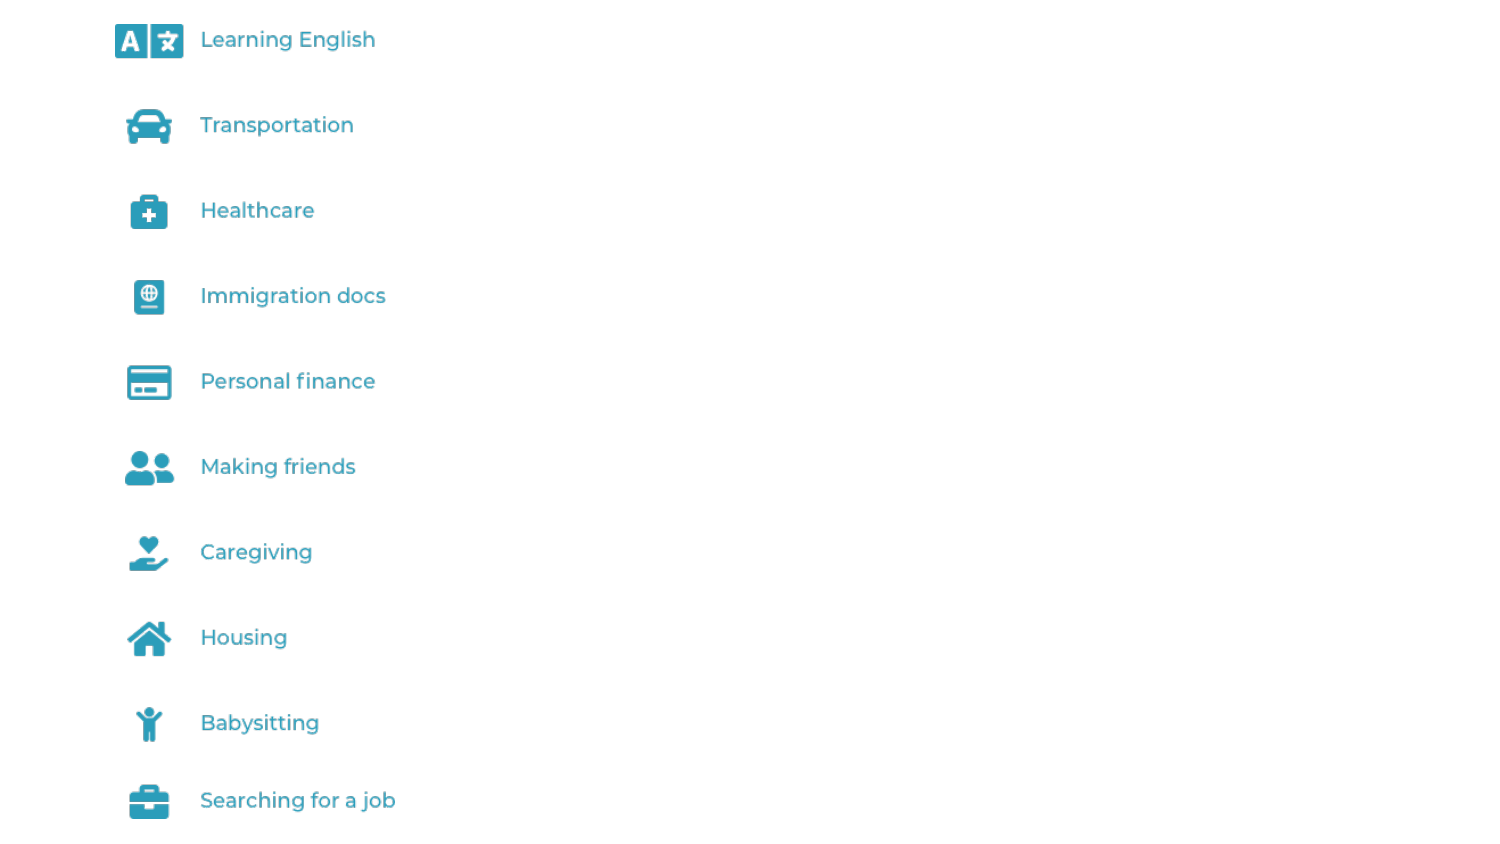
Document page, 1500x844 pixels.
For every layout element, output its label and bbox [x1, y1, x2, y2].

picture [115, 24, 396, 819]
